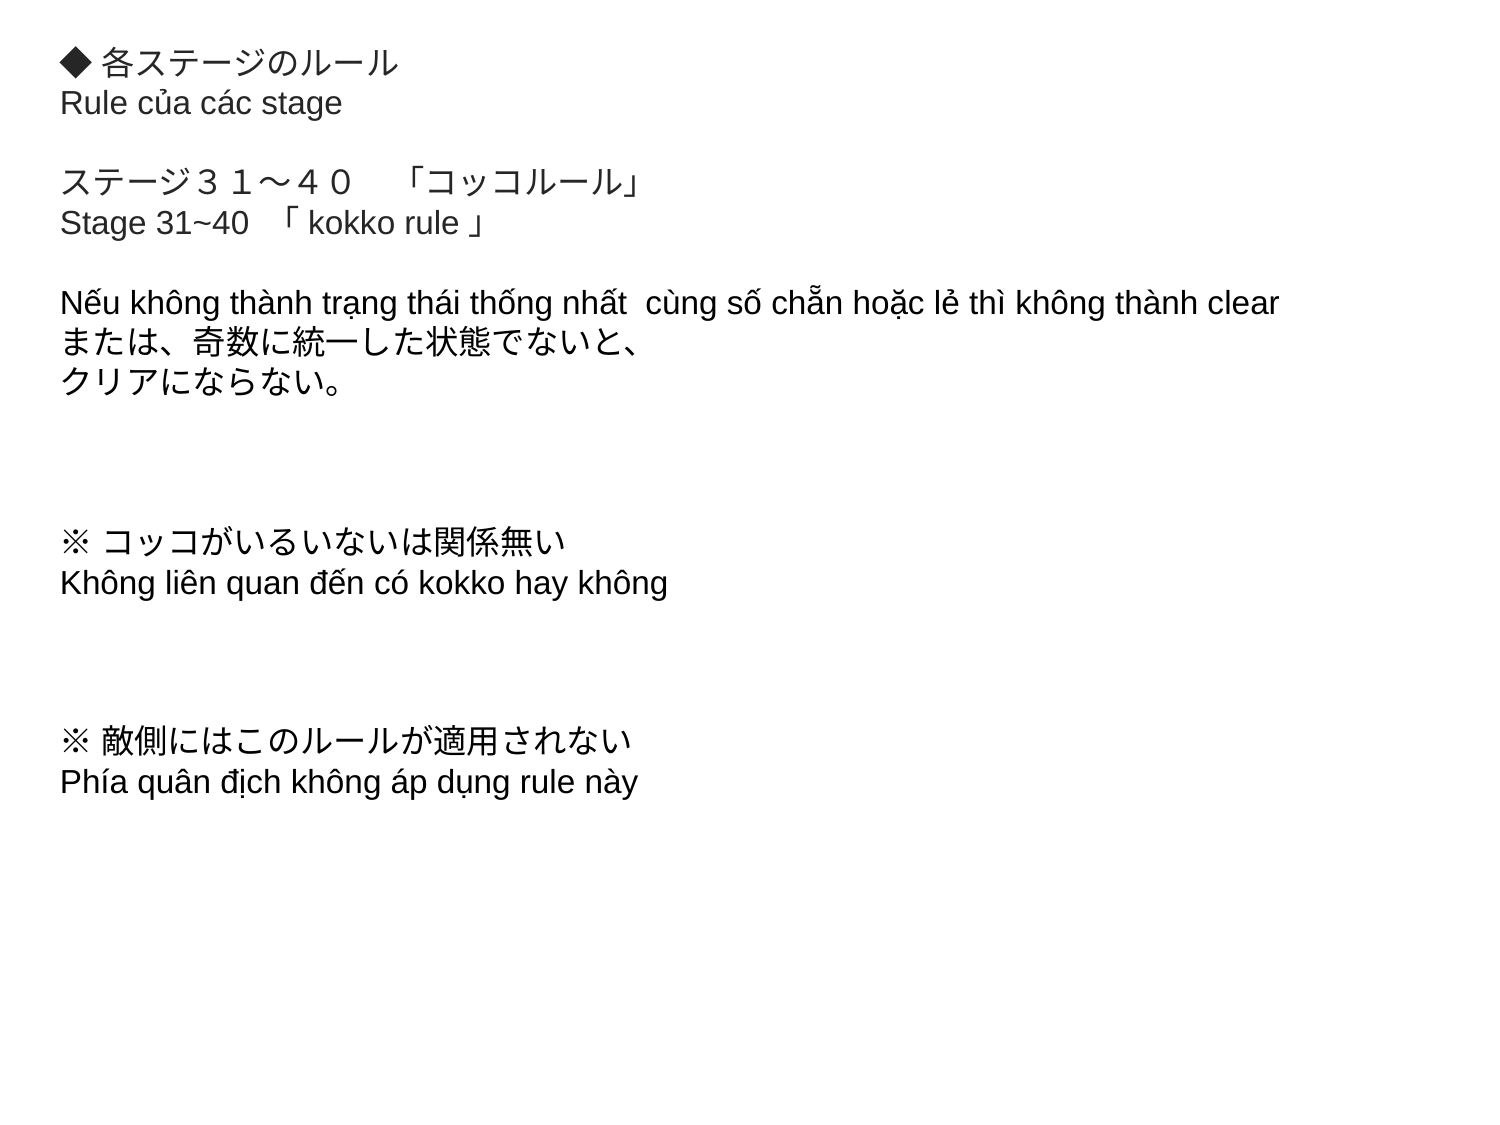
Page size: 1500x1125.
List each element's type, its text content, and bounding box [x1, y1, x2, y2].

text_box ◆各ステージのルール Rule của các stage ステージ３１〜４０ 「コッコルール」 Stage 31~40 「kokko rule」 Nếu không thành trạng thái thống nhất cùng số chẵn hoặc lẻ thì không thành clear または、奇数に統一した状態でないと、 クリアにならない。 ※コッコがいるいないは関係無い Không liên quan đến có kokko hay không ※敵側にはこのルールが適用されない Phía quân địch không áp dụng rule này [45, 34, 1474, 848]
